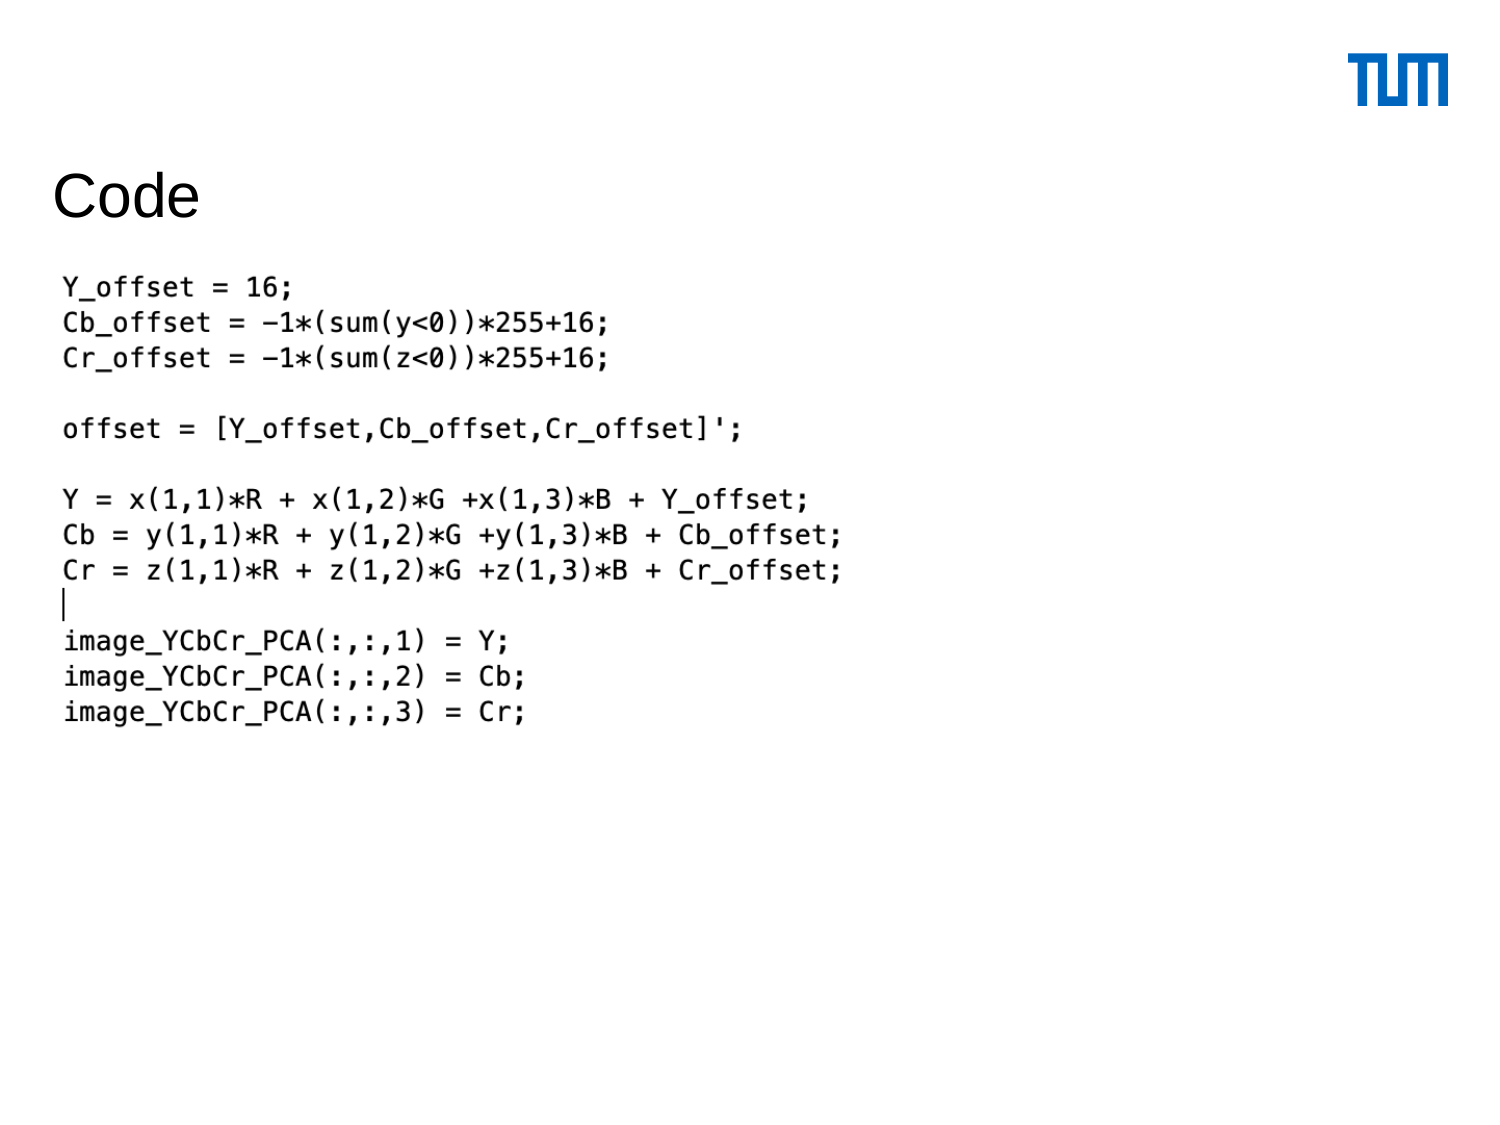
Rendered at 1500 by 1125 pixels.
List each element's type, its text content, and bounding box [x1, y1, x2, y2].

title Code [52, 162, 1449, 231]
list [52, 256, 882, 744]
